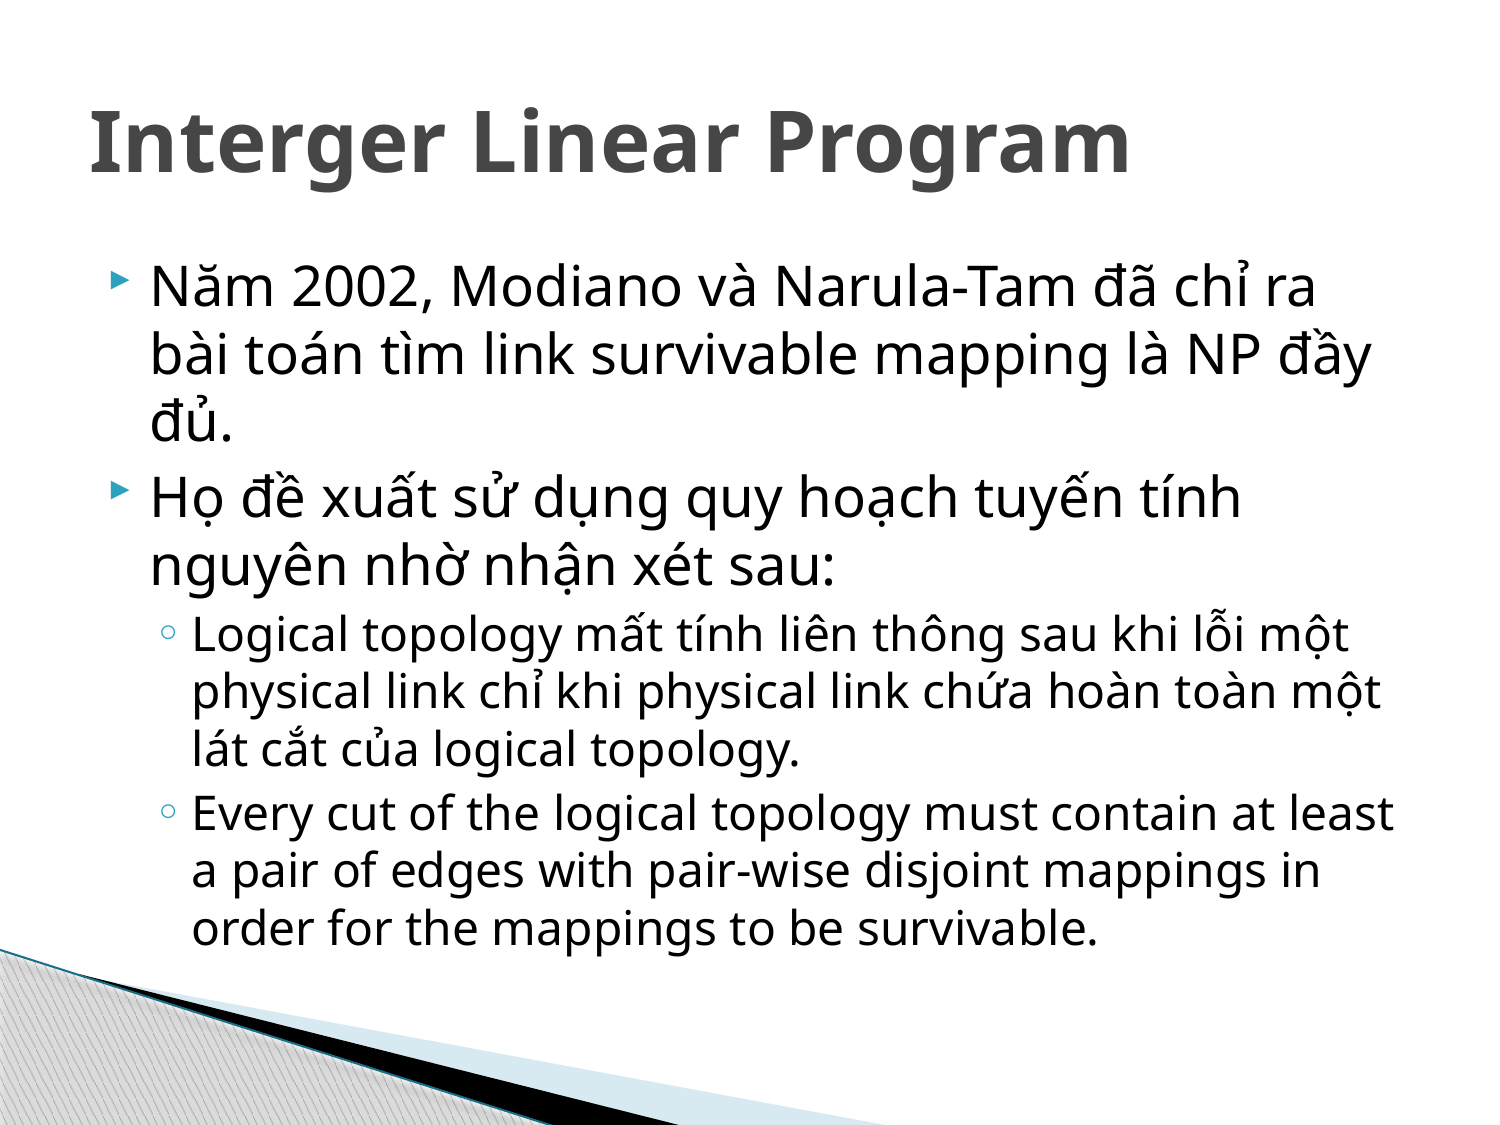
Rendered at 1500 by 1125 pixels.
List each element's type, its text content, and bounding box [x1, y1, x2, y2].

title Interger Linear Program [75, 45, 1425, 233]
list Năm 2002, Modiano và Narula-Tam đã chỉ ra bài toán tìm link survivable mapping là NP đầy đủ. Họ đề xuất sử dụng quy hoạch tuyến tính nguyên nhờ nhận xét sau: Logical topology mất tính liên thông sau khi lỗi một physical link chỉ khi physical link chứa hoàn toàn một lát cắt của logical topology. Every cut of the logical topology must contain at least a pair of edges with pair-wise disjoint mappings in order for the mappings to be survivable. [75, 243, 1425, 986]
